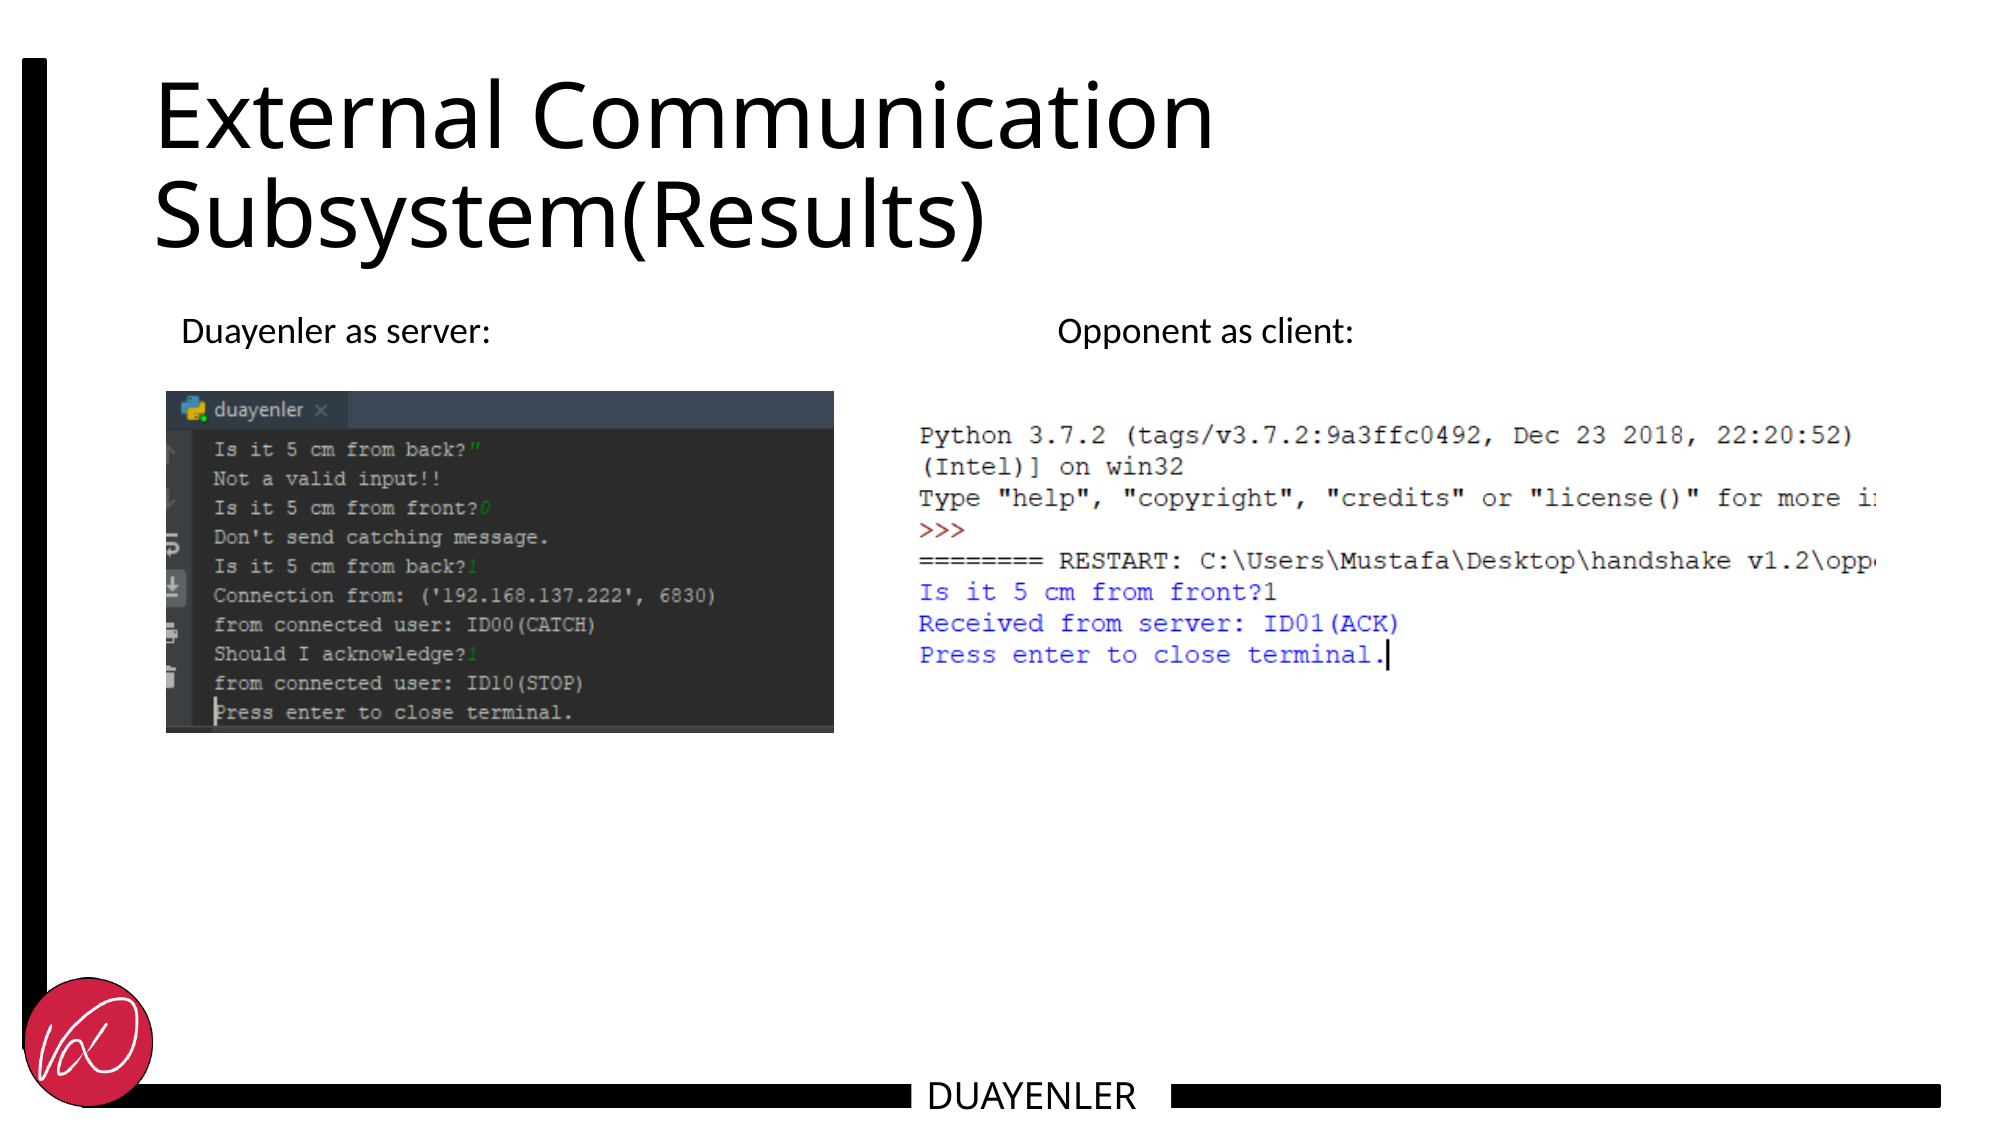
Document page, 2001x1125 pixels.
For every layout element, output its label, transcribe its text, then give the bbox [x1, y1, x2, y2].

text_box Duayenler as server: [166, 298, 762, 359]
text_box DUAYENLER [911, 1064, 1172, 1125]
picture [166, 391, 834, 734]
text_box External Communication Subsystem(Results) [138, 60, 1864, 278]
text_box Opponent as client: [1042, 298, 1609, 359]
picture [911, 420, 1876, 688]
text_box [157, 1084, 911, 1108]
picture [23, 977, 153, 1107]
text_box [22, 58, 47, 976]
text_box [1172, 1084, 1941, 1108]
